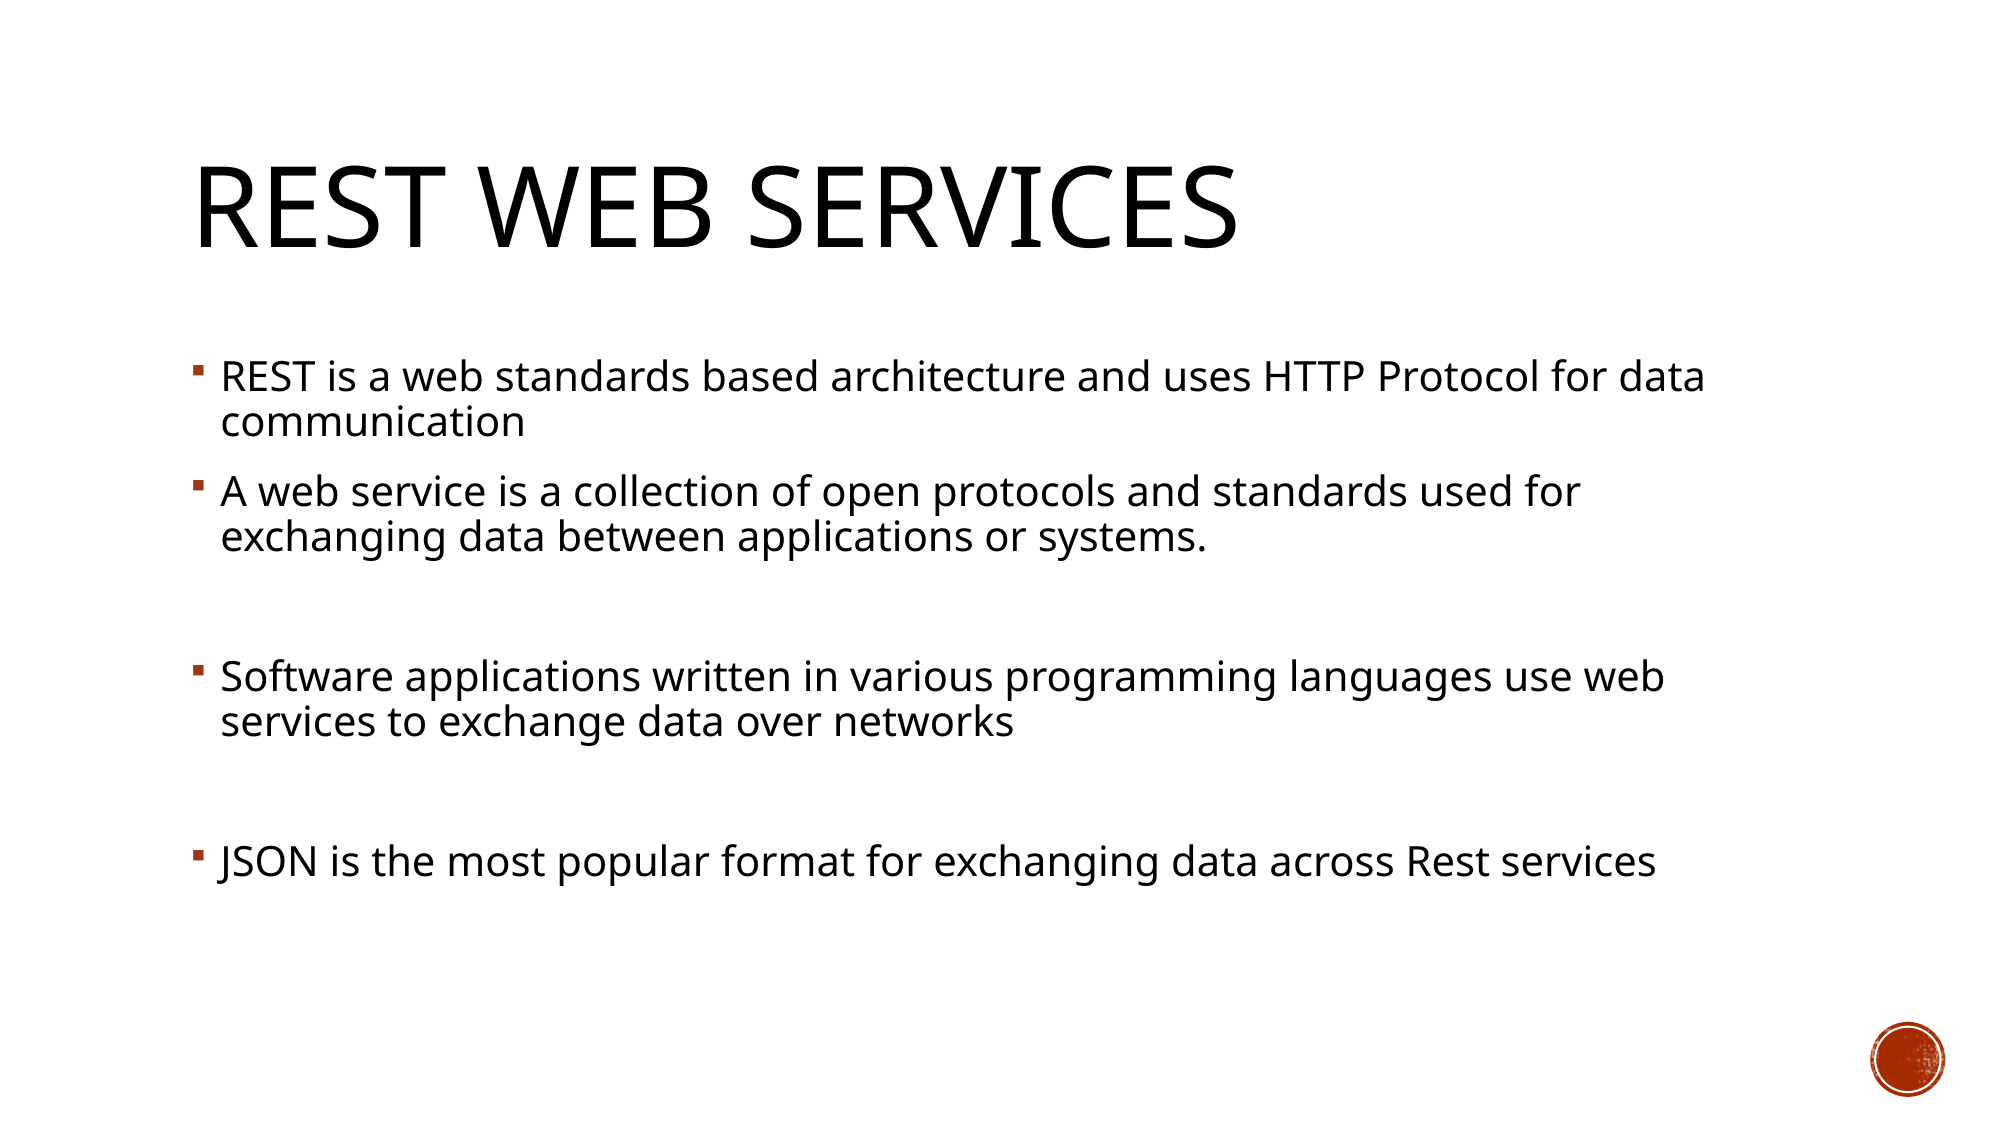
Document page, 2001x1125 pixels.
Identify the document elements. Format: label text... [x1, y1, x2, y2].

list REST is a web standards based architecture and uses HTTP Protocol for data communication A web service is a collection of open protocols and standards used for exchanging data between applications or systems. Software applications written in various programming languages use web services to exchange data over networks JSON is the most popular format for exchanging data across Rest services [175, 348, 1826, 1013]
title Rest web Services [175, 79, 1826, 344]
